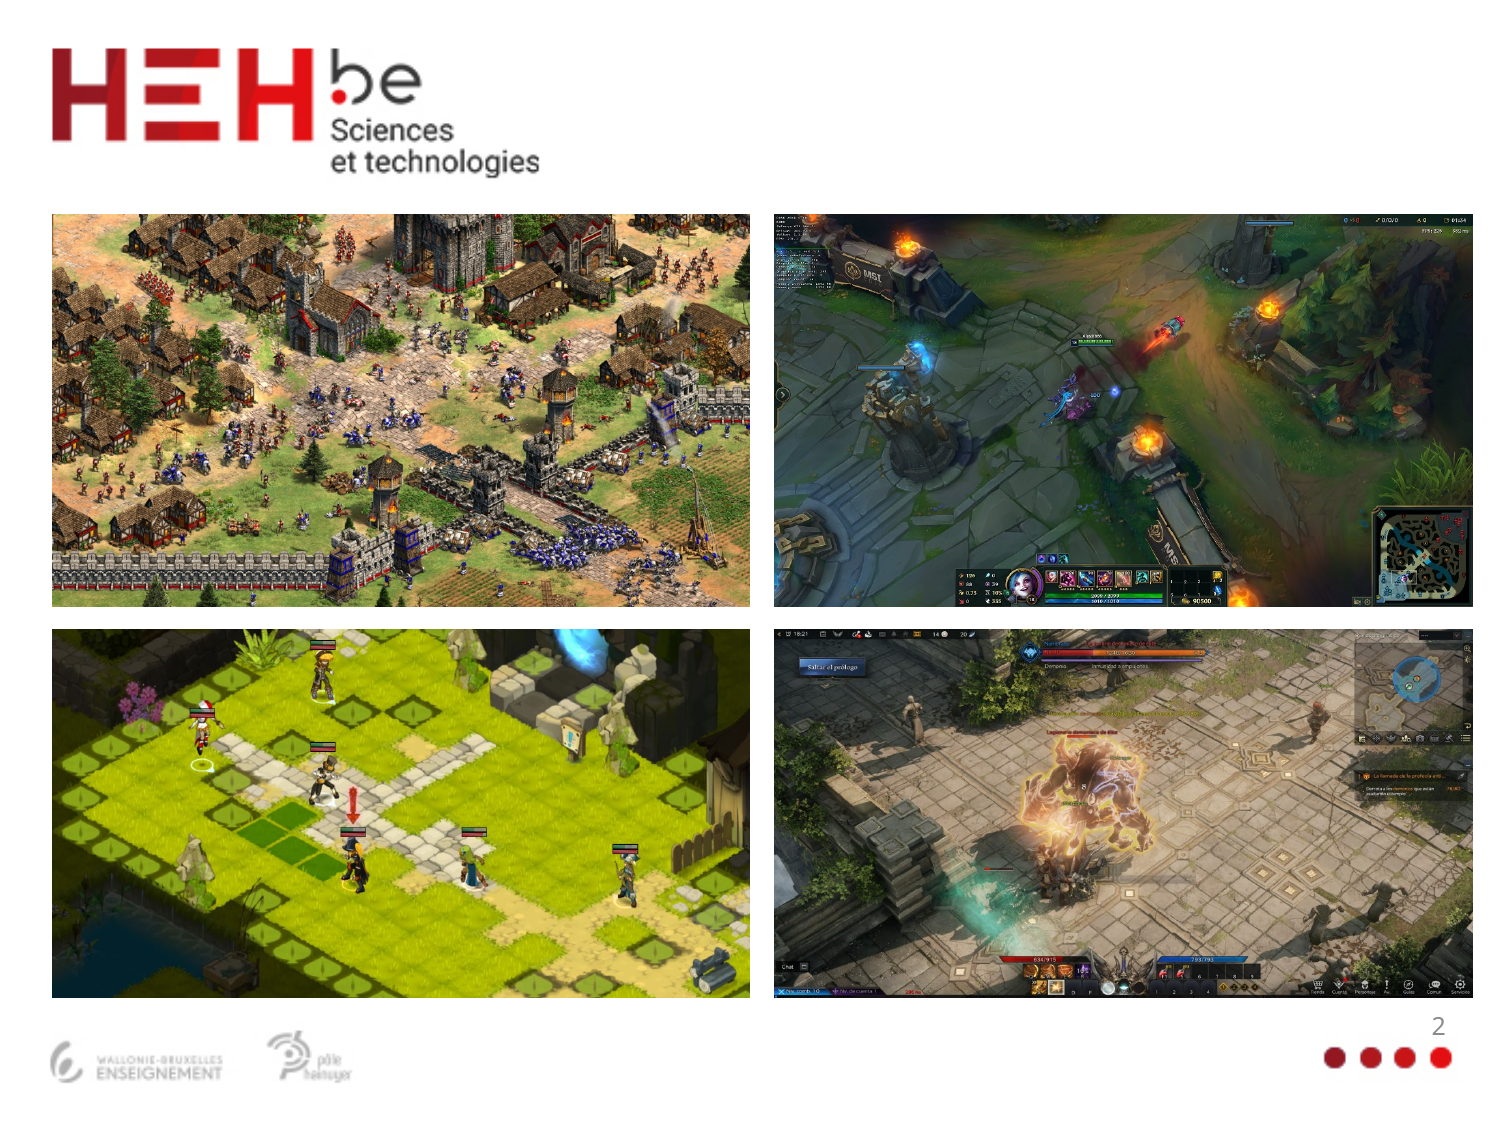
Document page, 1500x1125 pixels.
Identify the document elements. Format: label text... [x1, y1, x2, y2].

slide_number 2 [1123, 998, 1461, 1058]
picture [0, 0, 1500, 1125]
